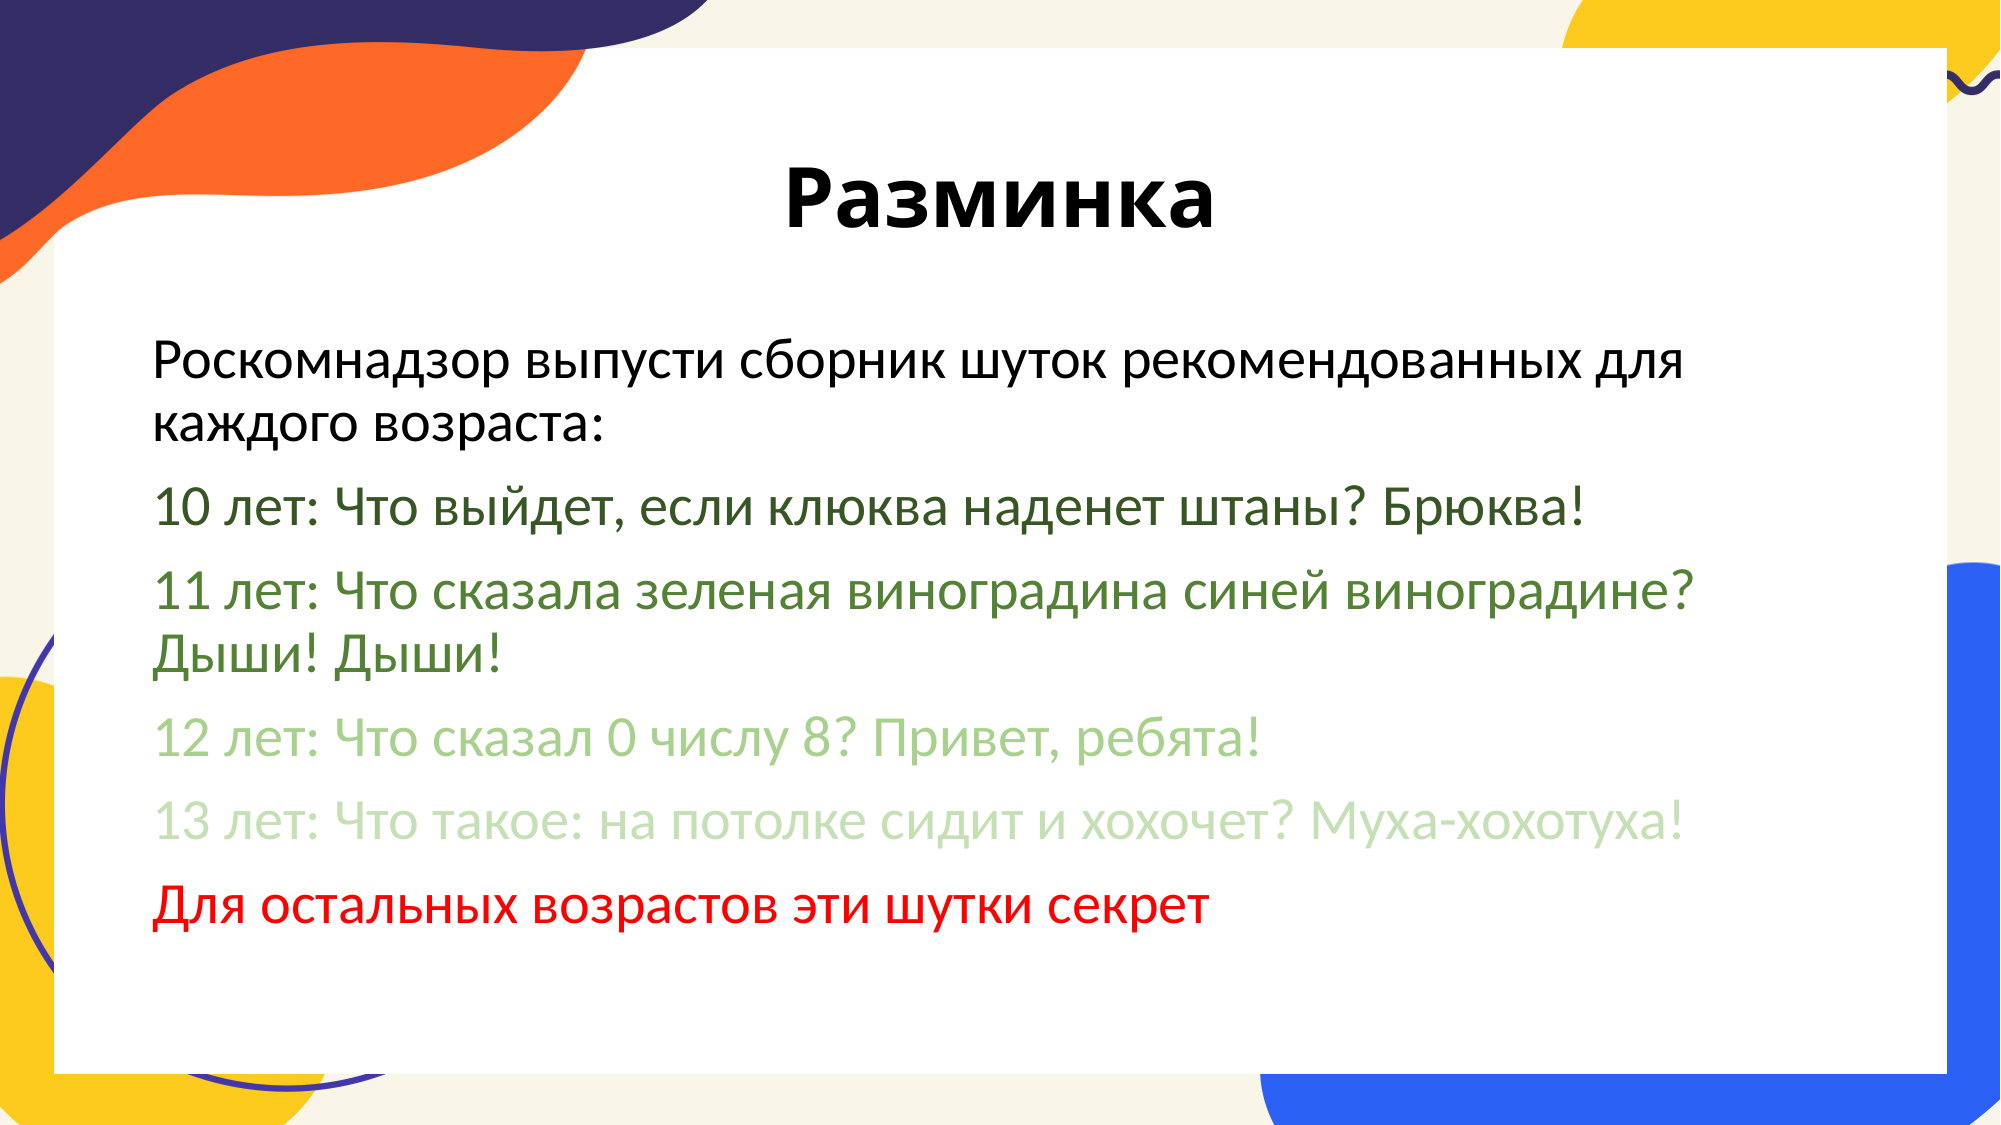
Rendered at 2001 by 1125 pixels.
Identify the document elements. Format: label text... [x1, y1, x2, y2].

title Разминка [574, 92, 1426, 310]
picture [0, 0, 2000, 1125]
list Роскомнадзор выпусти сборник шуток рекомендованных для каждого возраста: 10 лет: Что выйдет, если клюква наденет штаны? Брюква! 11 лет: Что сказала зеленая виноградина синей виноградине? Дыши! Дыши! 12 лет: Что сказал 0 числу 8? Привет, ребята! 13 лет: Что такое: на потолке сидит и хохочет? Муха-хохотуха! Для остальных возрастов эти шутки секрет [137, 320, 1886, 949]
